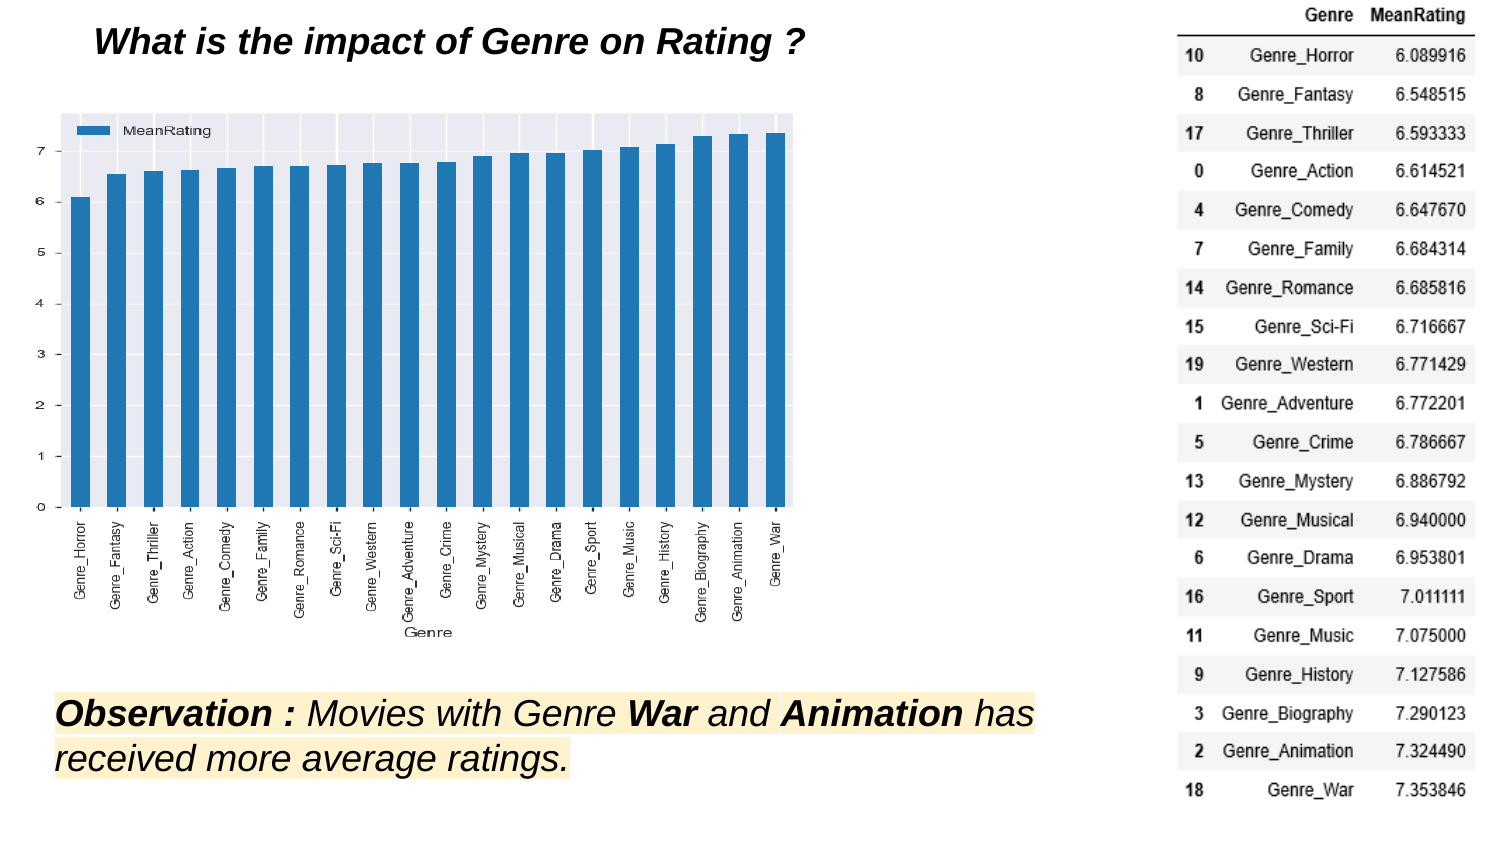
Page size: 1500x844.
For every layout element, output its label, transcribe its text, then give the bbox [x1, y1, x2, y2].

picture [24, 101, 809, 650]
text_box Observation : Movies with Genre War and Animation has received more average ratings. [39, 673, 1138, 815]
title What is the impact of Genre on Rating ? [0, 2, 1145, 77]
picture [1169, 2, 1476, 805]
